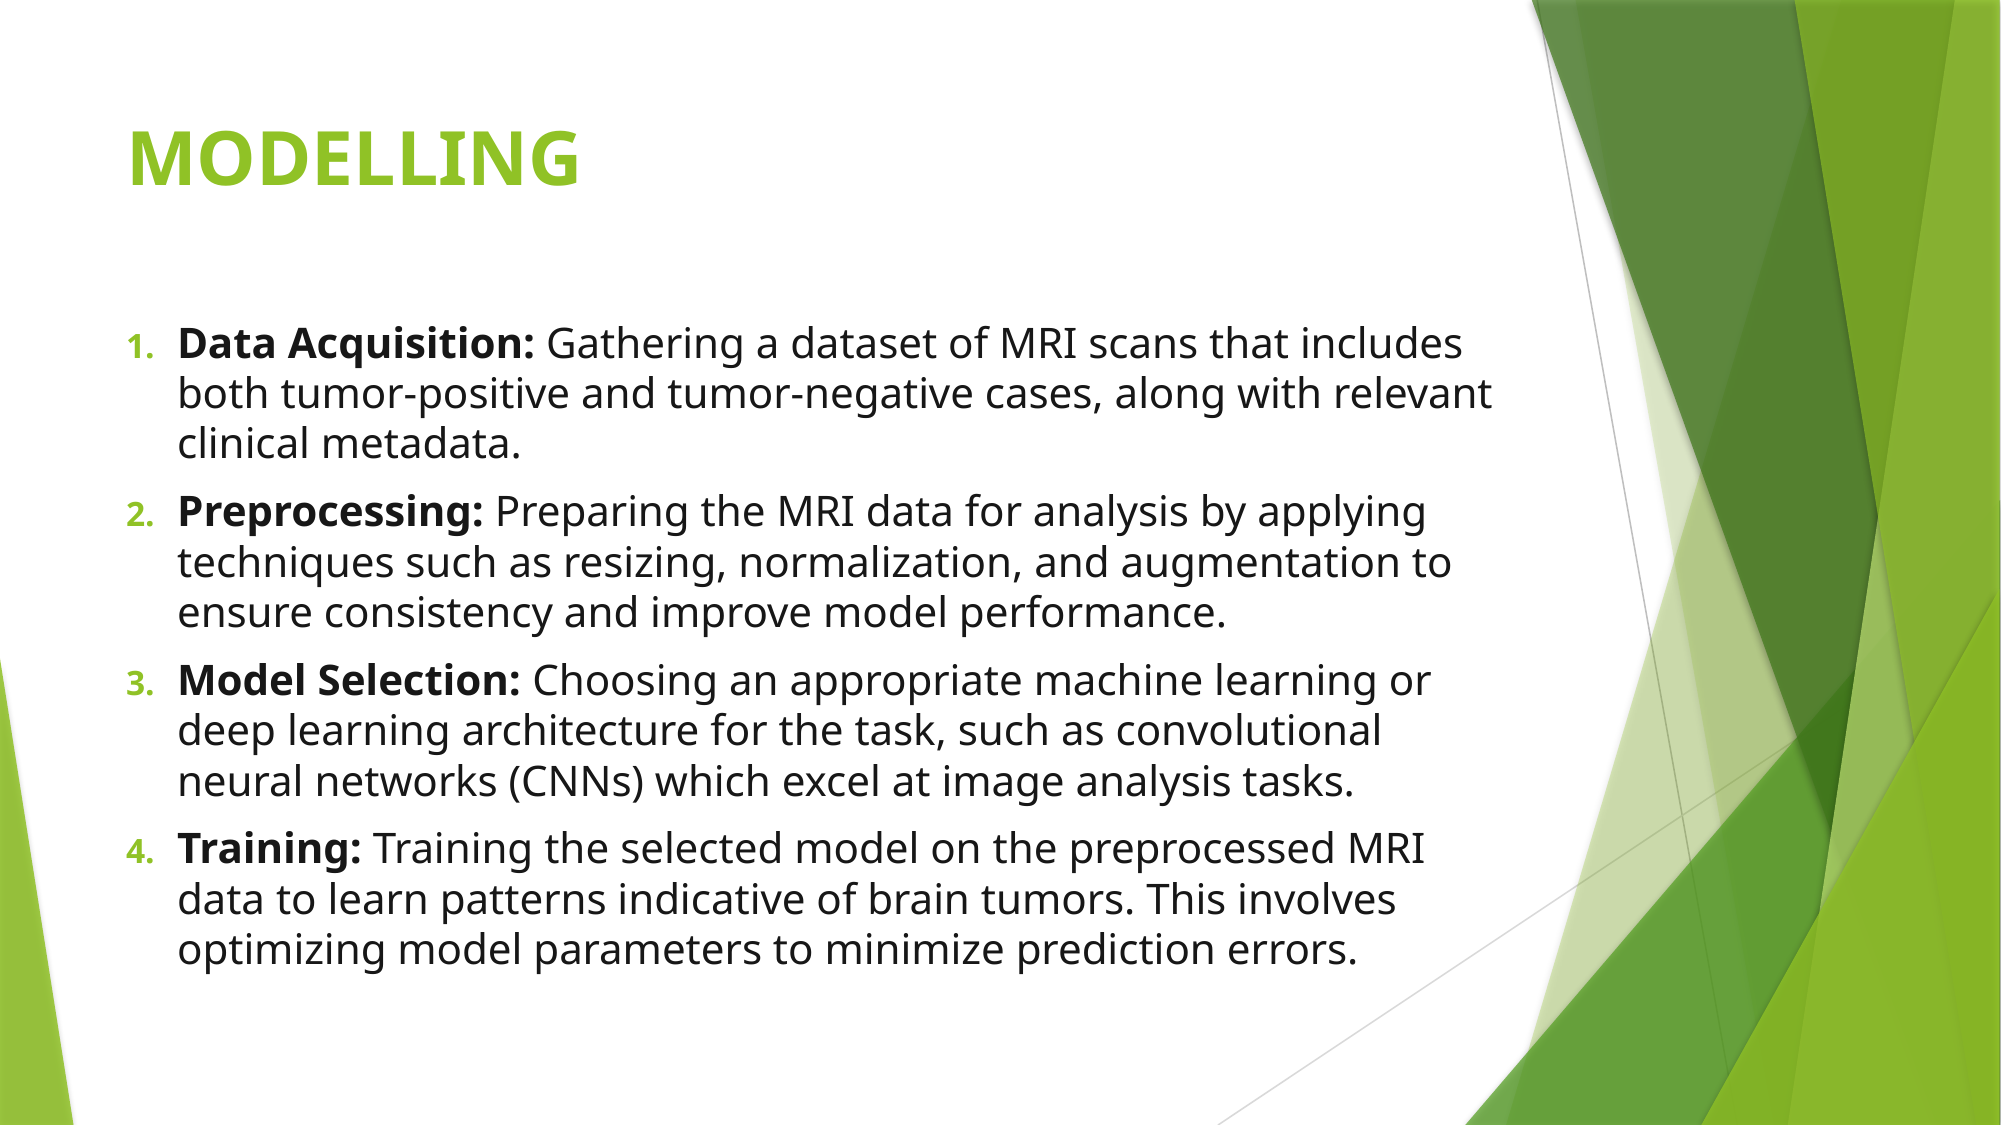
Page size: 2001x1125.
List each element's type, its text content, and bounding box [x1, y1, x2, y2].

title MODELLING [111, 102, 1522, 253]
list Data Acquisition: Gathering a dataset of MRI scans that includes both tumor-positive and tumor-negative cases, along with relevant clinical metadata. Preprocessing: Preparing the MRI data for analysis by applying techniques such as resizing, normalization, and augmentation to ensure consistency and improve model performance. Model Selection: Choosing an appropriate machine learning or deep learning architecture for the task, such as convolutional neural networks (CNNs) which excel at image analysis tasks. Training: Training the selected model on the preprocessed MRI data to learn patterns indicative of brain tumors. This involves optimizing model parameters to minimize prediction errors. [111, 253, 1522, 992]
